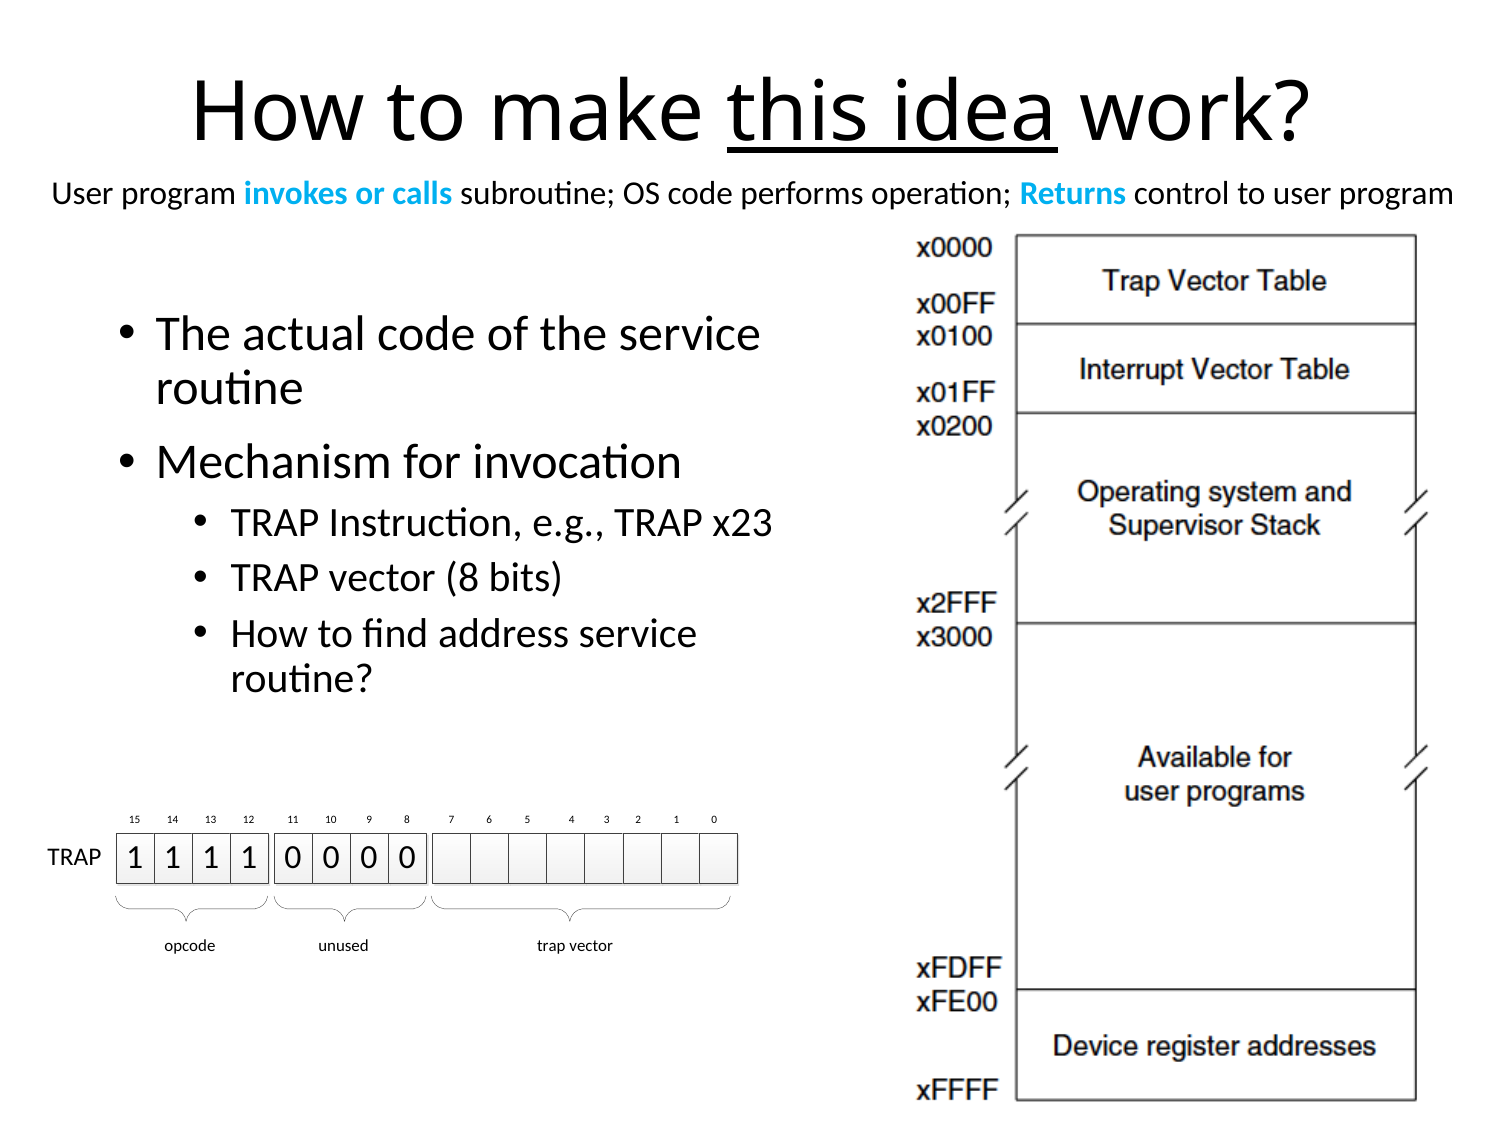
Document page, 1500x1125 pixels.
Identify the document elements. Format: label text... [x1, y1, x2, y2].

list The actual code of the service routine Mechanism for invocation TRAP Instruction, e.g., TRAP x23 TRAP vector (8 bits) How to find address service routine? [103, 299, 819, 805]
title How to make this idea work? [103, 59, 1397, 155]
text_box User program invokes or calls subroutine; OS code performs operation; Returns control to user program [0, 155, 1477, 219]
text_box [31, 805, 741, 959]
picture [908, 219, 1443, 1120]
list The actual code of the service routine Mechanism for invocation TRAP Instruction, e.g., TRAP x23 TRAP vector (8 bits) How to find address service routine? [103, 806, 819, 1014]
